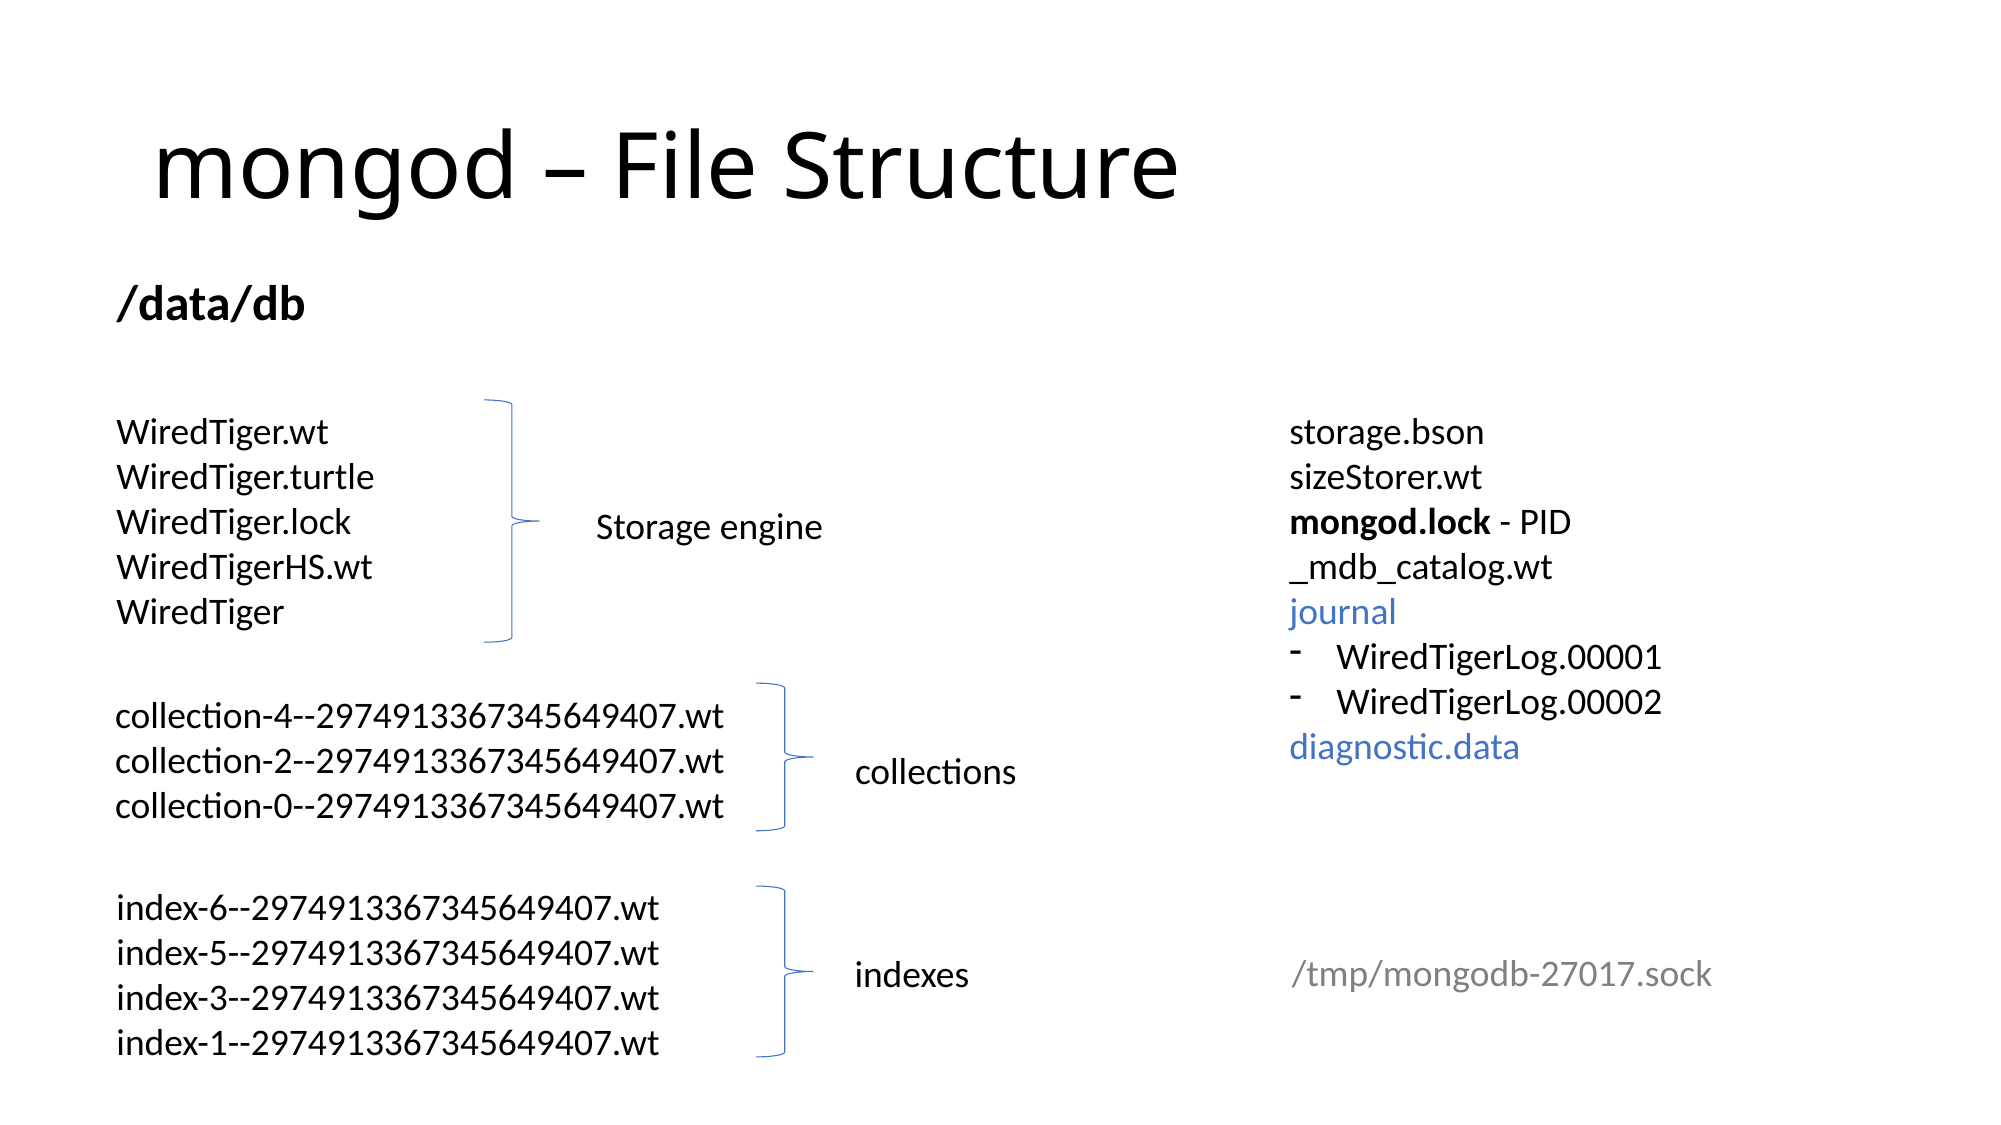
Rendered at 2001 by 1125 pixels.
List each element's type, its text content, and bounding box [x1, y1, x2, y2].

text_box collection-4--2974913367345649407.wt collection-2--2974913367345649407.wt collection-0--2974913367345649407.wt [100, 683, 770, 833]
text_box [484, 399, 540, 643]
text_box indexes [839, 942, 985, 1002]
text_box Storage engine [581, 494, 839, 555]
text_box [790, 968, 814, 975]
text_box WiredTiger.wt WiredTiger.turtle WiredTiger.lock WiredTigerHS.wt WiredTiger [101, 399, 484, 640]
text_box collections [840, 739, 1032, 800]
text_box storage.bson sizeStorer.wt mongod.lock - PID _mdb_catalog.wt journal WiredTigerLog.00001 WiredTigerLog.00002 diagnostic.data [1274, 399, 1866, 775]
title mongod – File Structure [137, 59, 1863, 278]
text_box /tmp/mongodb-27017.sock [1277, 941, 1728, 1001]
text_box /data/db [101, 263, 321, 338]
text_box index-6--2974913367345649407.wt index-5--2974913367345649407.wt index-3--2974913367345649407.wt index-1--2974913367345649407.wt [101, 875, 790, 1071]
text_box [756, 682, 814, 832]
